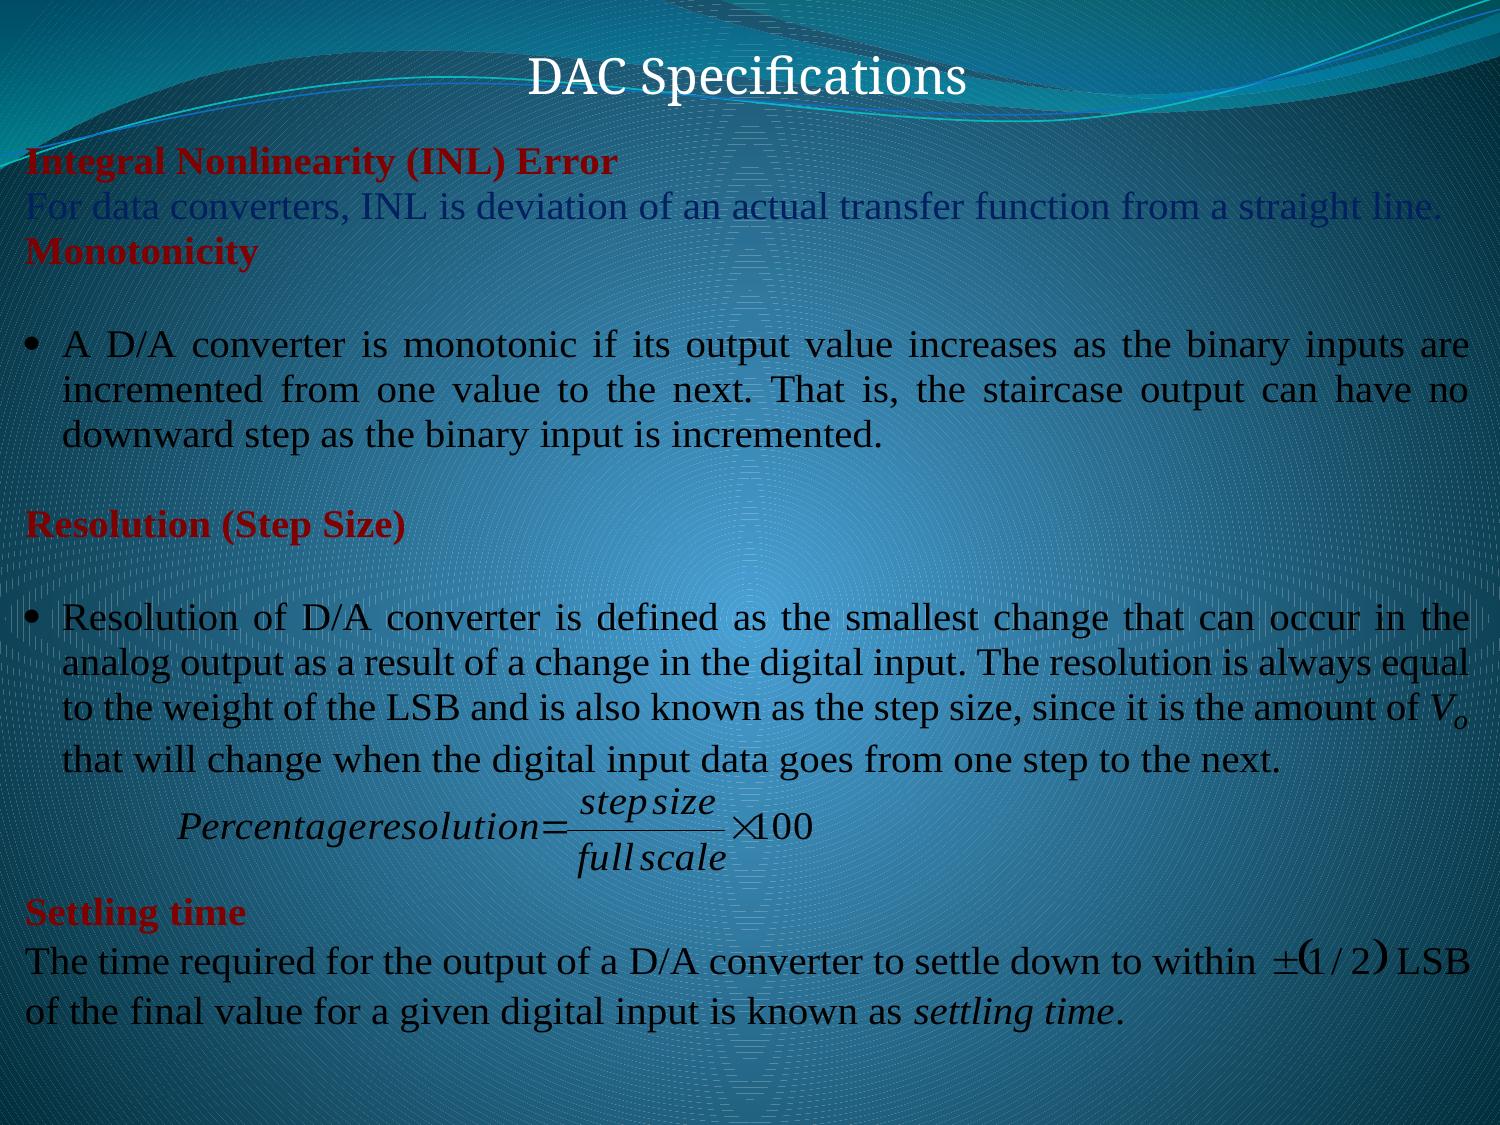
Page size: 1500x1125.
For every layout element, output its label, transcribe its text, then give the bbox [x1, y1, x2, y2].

picture [24, 137, 1471, 1038]
text_box DAC Specifications [512, 37, 984, 113]
